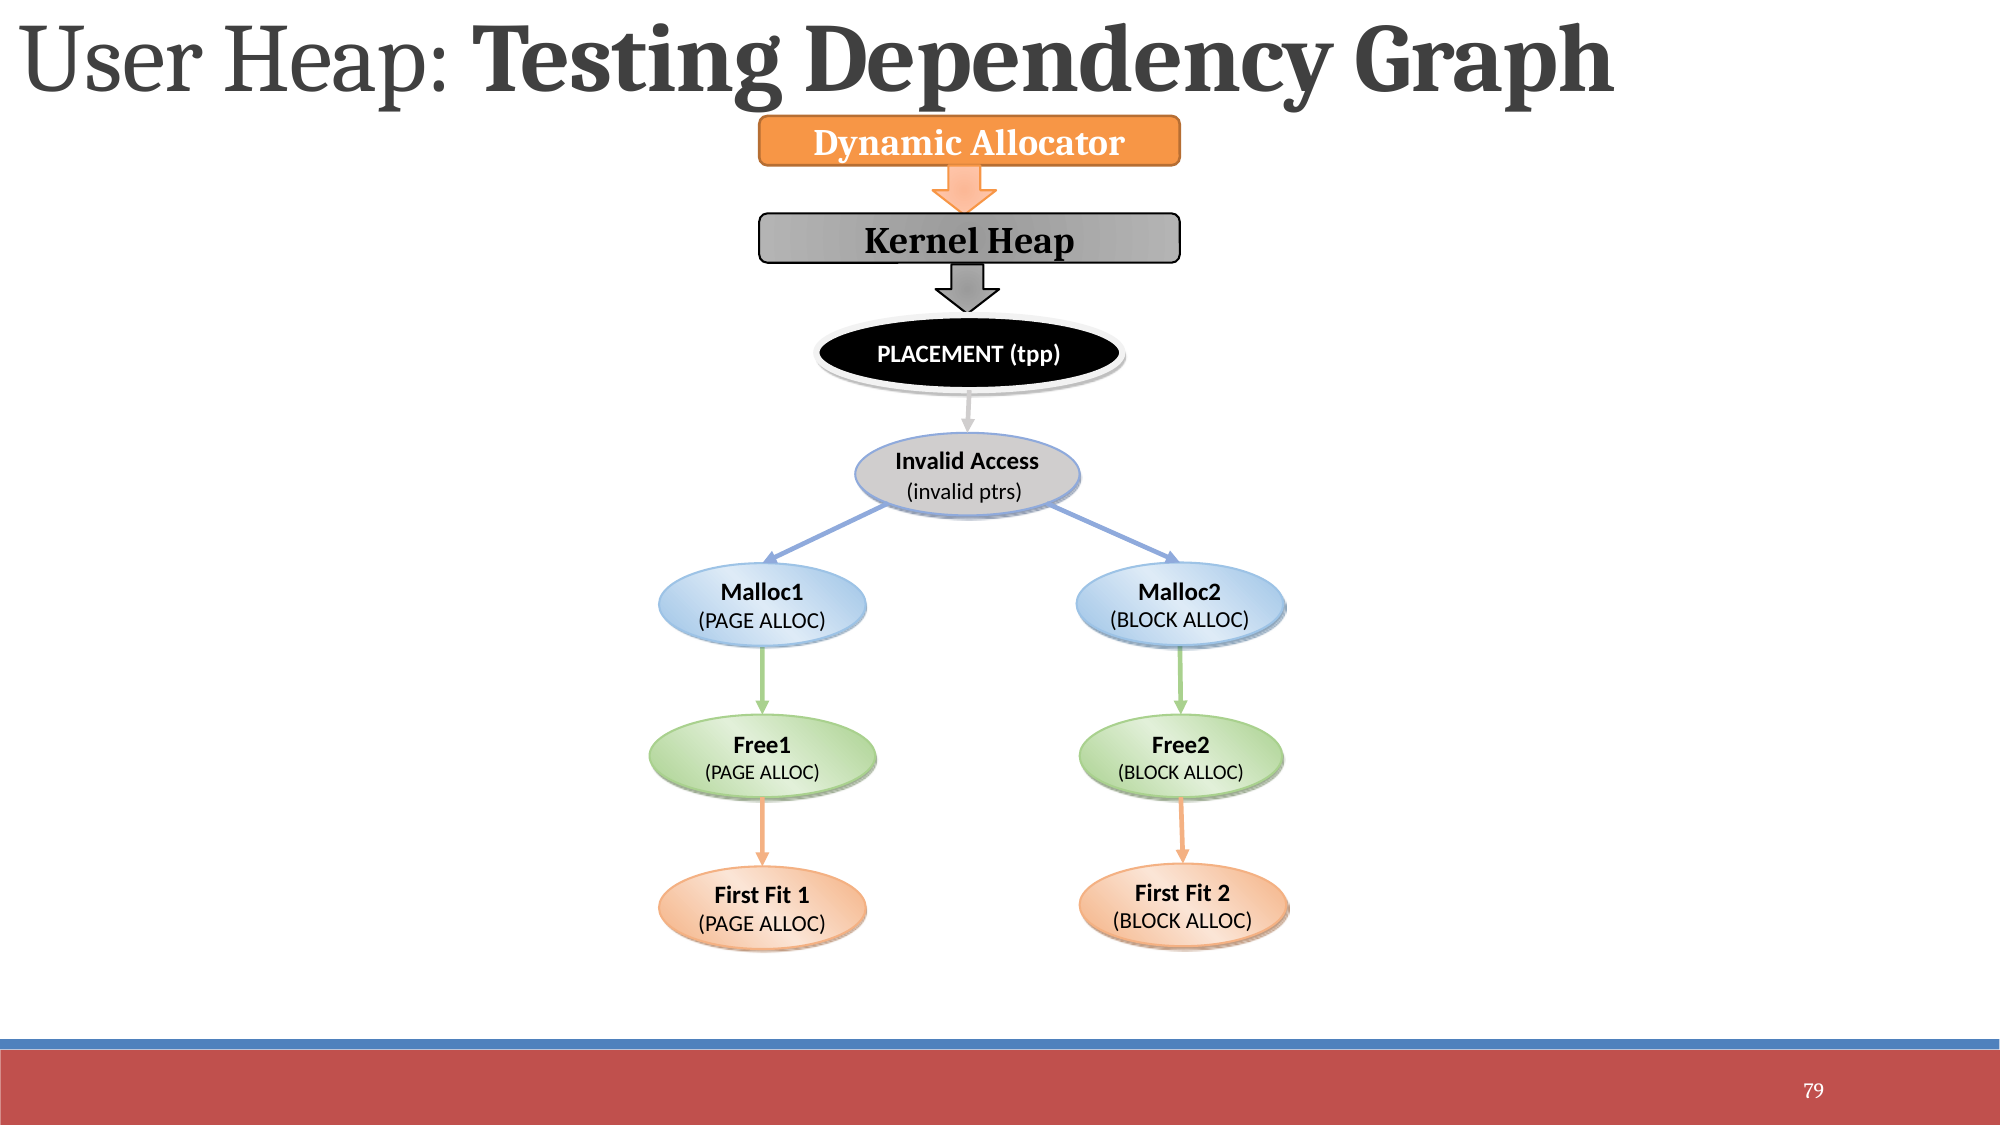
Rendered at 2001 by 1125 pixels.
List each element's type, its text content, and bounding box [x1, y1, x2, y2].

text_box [648, 644, 1283, 798]
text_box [658, 502, 1284, 647]
text_box Kernel Heap [758, 212, 1181, 264]
slide_number 79 [1624, 1059, 1840, 1120]
title User Heap: Testing Dependency Graph [3, 3, 2000, 119]
text_box Dynamic Allocator [757, 114, 1182, 167]
text_box [934, 263, 1001, 315]
text_box [931, 164, 998, 212]
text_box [658, 801, 1287, 950]
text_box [854, 389, 1081, 499]
text_box PLACEMENT (tpp) [816, 315, 1123, 386]
